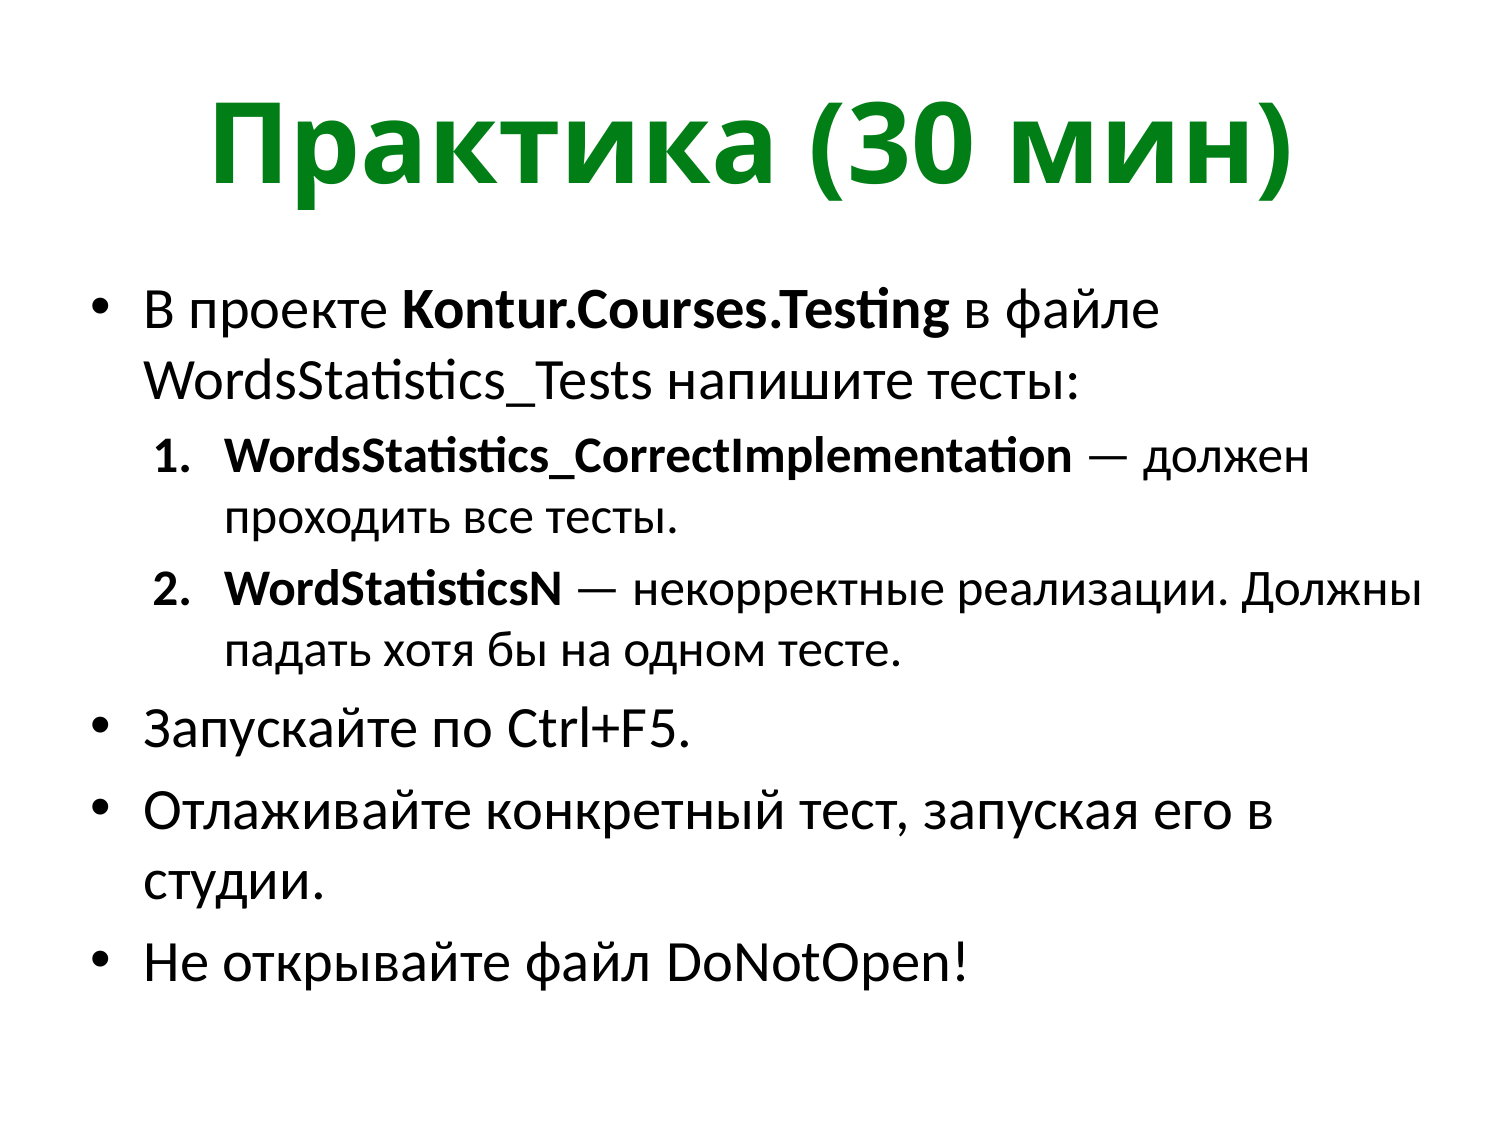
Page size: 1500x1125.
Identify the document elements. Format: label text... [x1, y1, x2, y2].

title Практика (30 мин) [75, 45, 1425, 233]
list В проекте Kontur.Courses.Testing в файле WordsStatistics_Tests напишите тесты: WordsStatistics_CorrectImplementation — должен проходить все тесты. WordStatisticsN — некорректные реализации. Должны падать хотя бы на одном тесте. Запускайте по Ctrl+F5. Отлаживайте конкретный тест, запуская его в студии. Не открывайте файл DoNotOpen! [75, 262, 1471, 1005]
